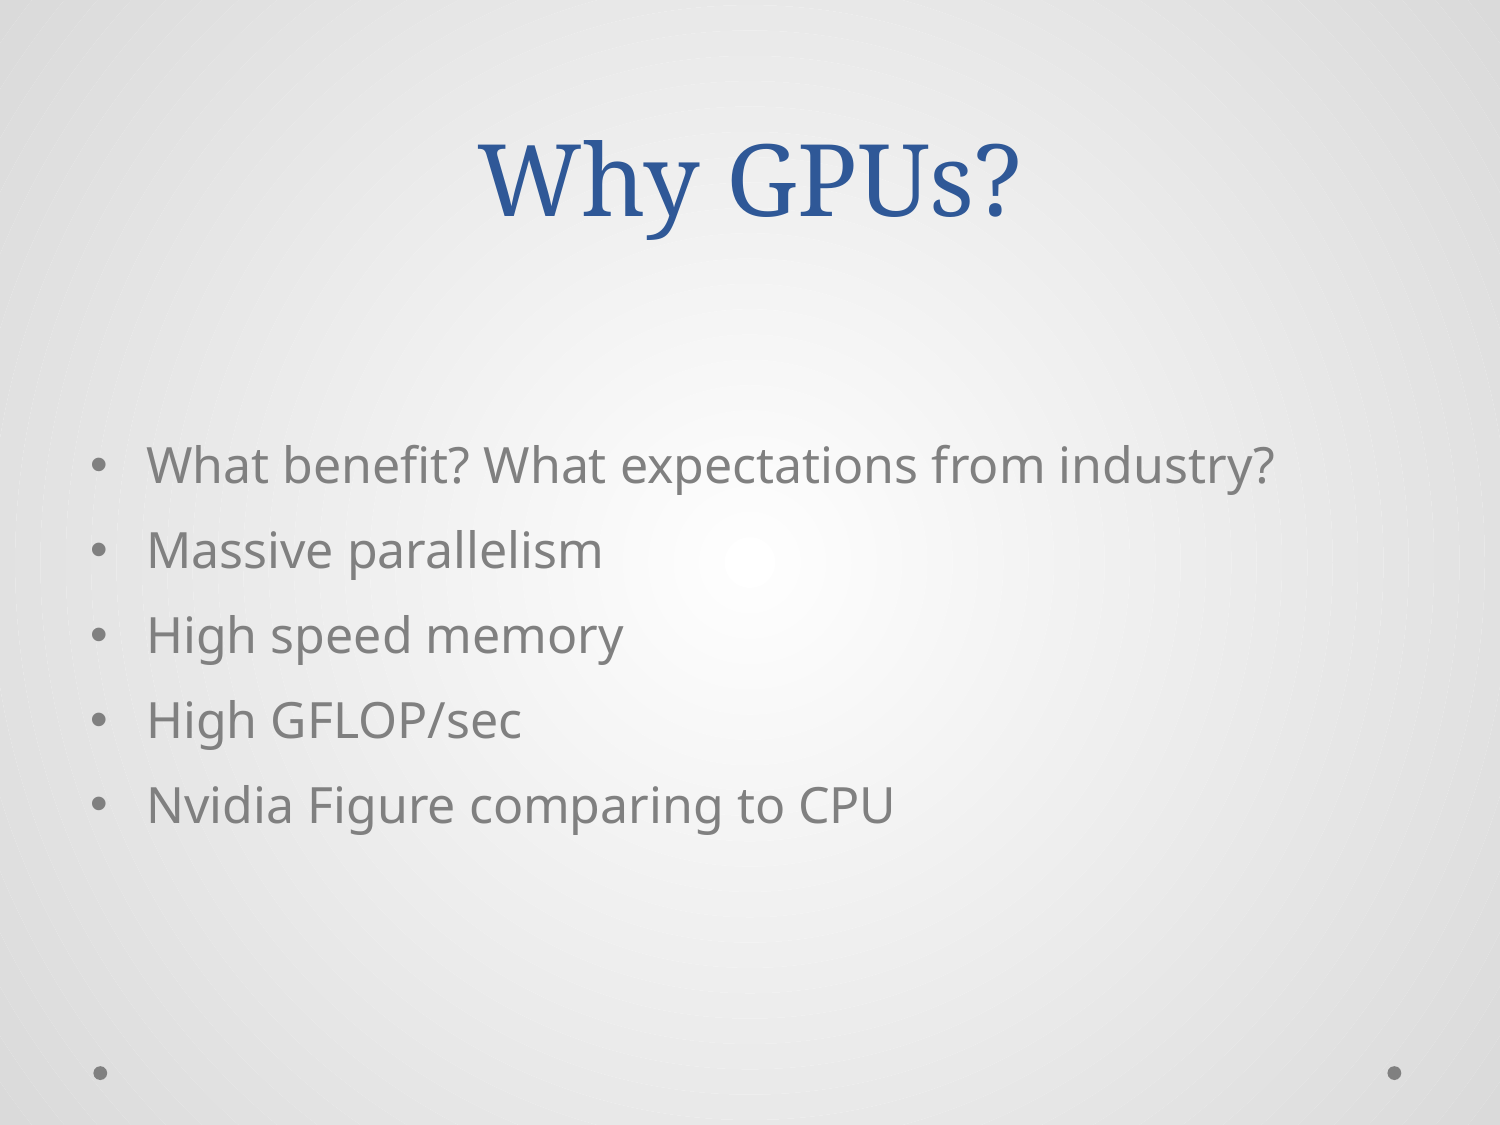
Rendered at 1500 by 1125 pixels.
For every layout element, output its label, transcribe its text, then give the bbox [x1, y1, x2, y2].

list What benefit? What expectations from industry? Massive parallelism High speed memory High GFLOP/sec Nvidia Figure comparing to CPU [75, 262, 1425, 1005]
title Why GPUs? [75, 0, 1425, 245]
